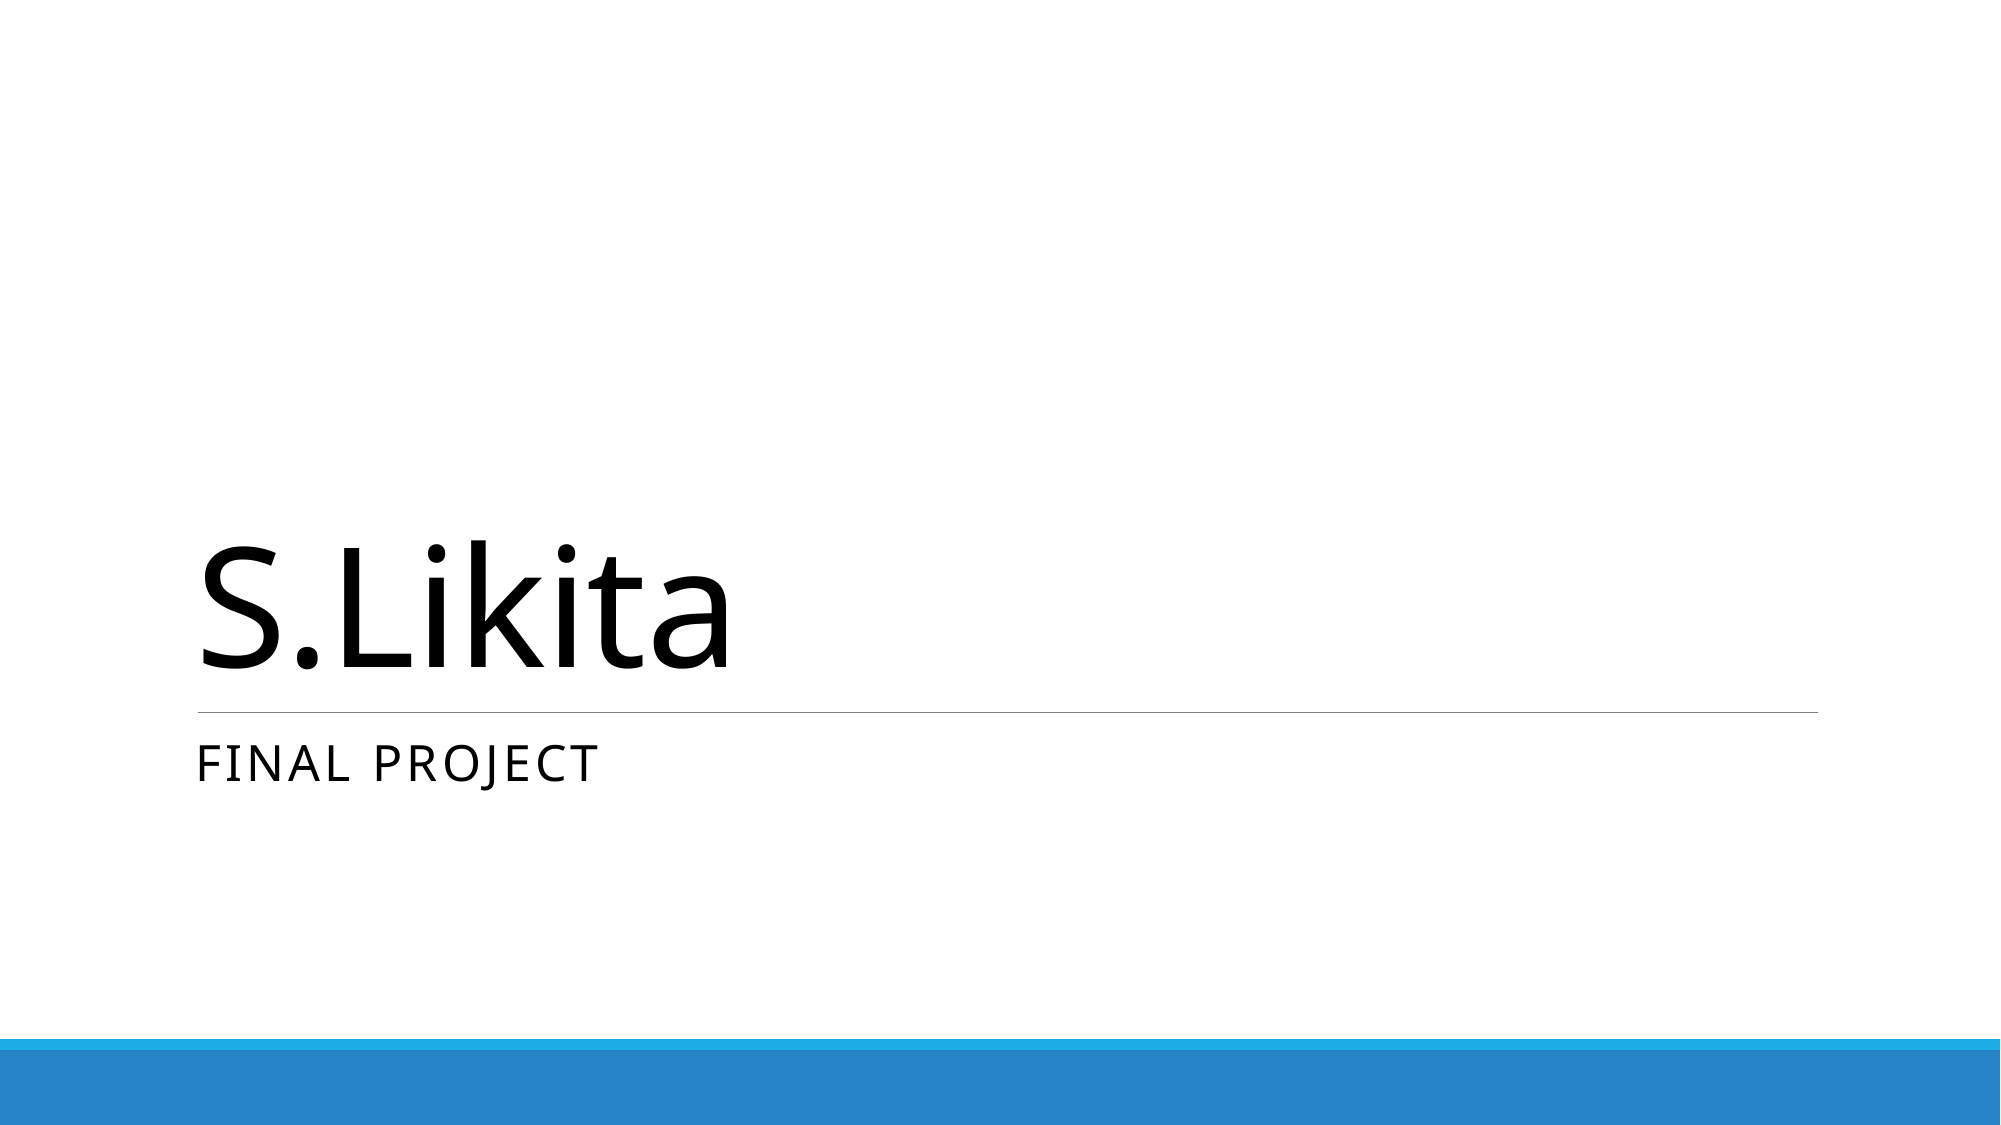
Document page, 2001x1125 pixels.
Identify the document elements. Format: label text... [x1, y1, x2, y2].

title S.Likita [180, 124, 1830, 710]
subtitle Final project [180, 730, 1831, 919]
